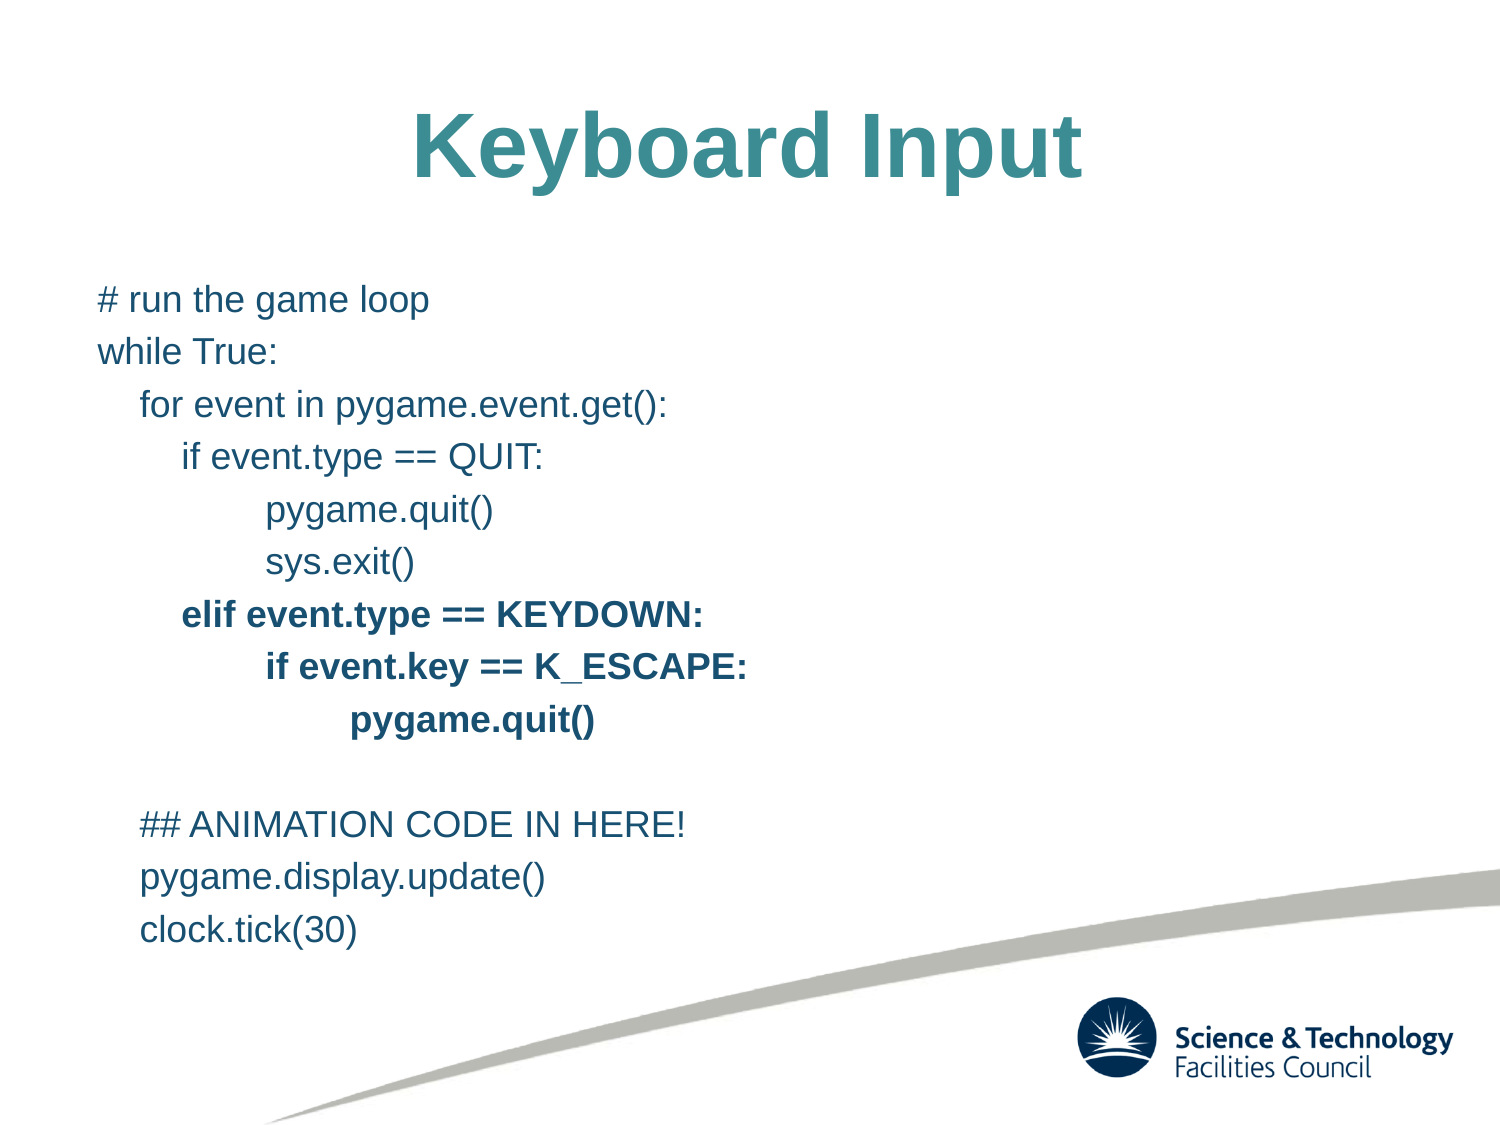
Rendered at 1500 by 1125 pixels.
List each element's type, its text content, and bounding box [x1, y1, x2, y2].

list # run the game loop while True: for event in pygame.event.get(): if event.type == QUIT: pygame.quit() sys.exit() elif event.type == KEYDOWN: if event.key == K_ESCAPE: pygame.quit() ## ANIMATION CODE IN HERE! pygame.display.update() clock.tick(30) [82, 267, 1425, 917]
title Keyboard Input [76, 54, 1420, 228]
picture [256, 868, 1500, 1125]
